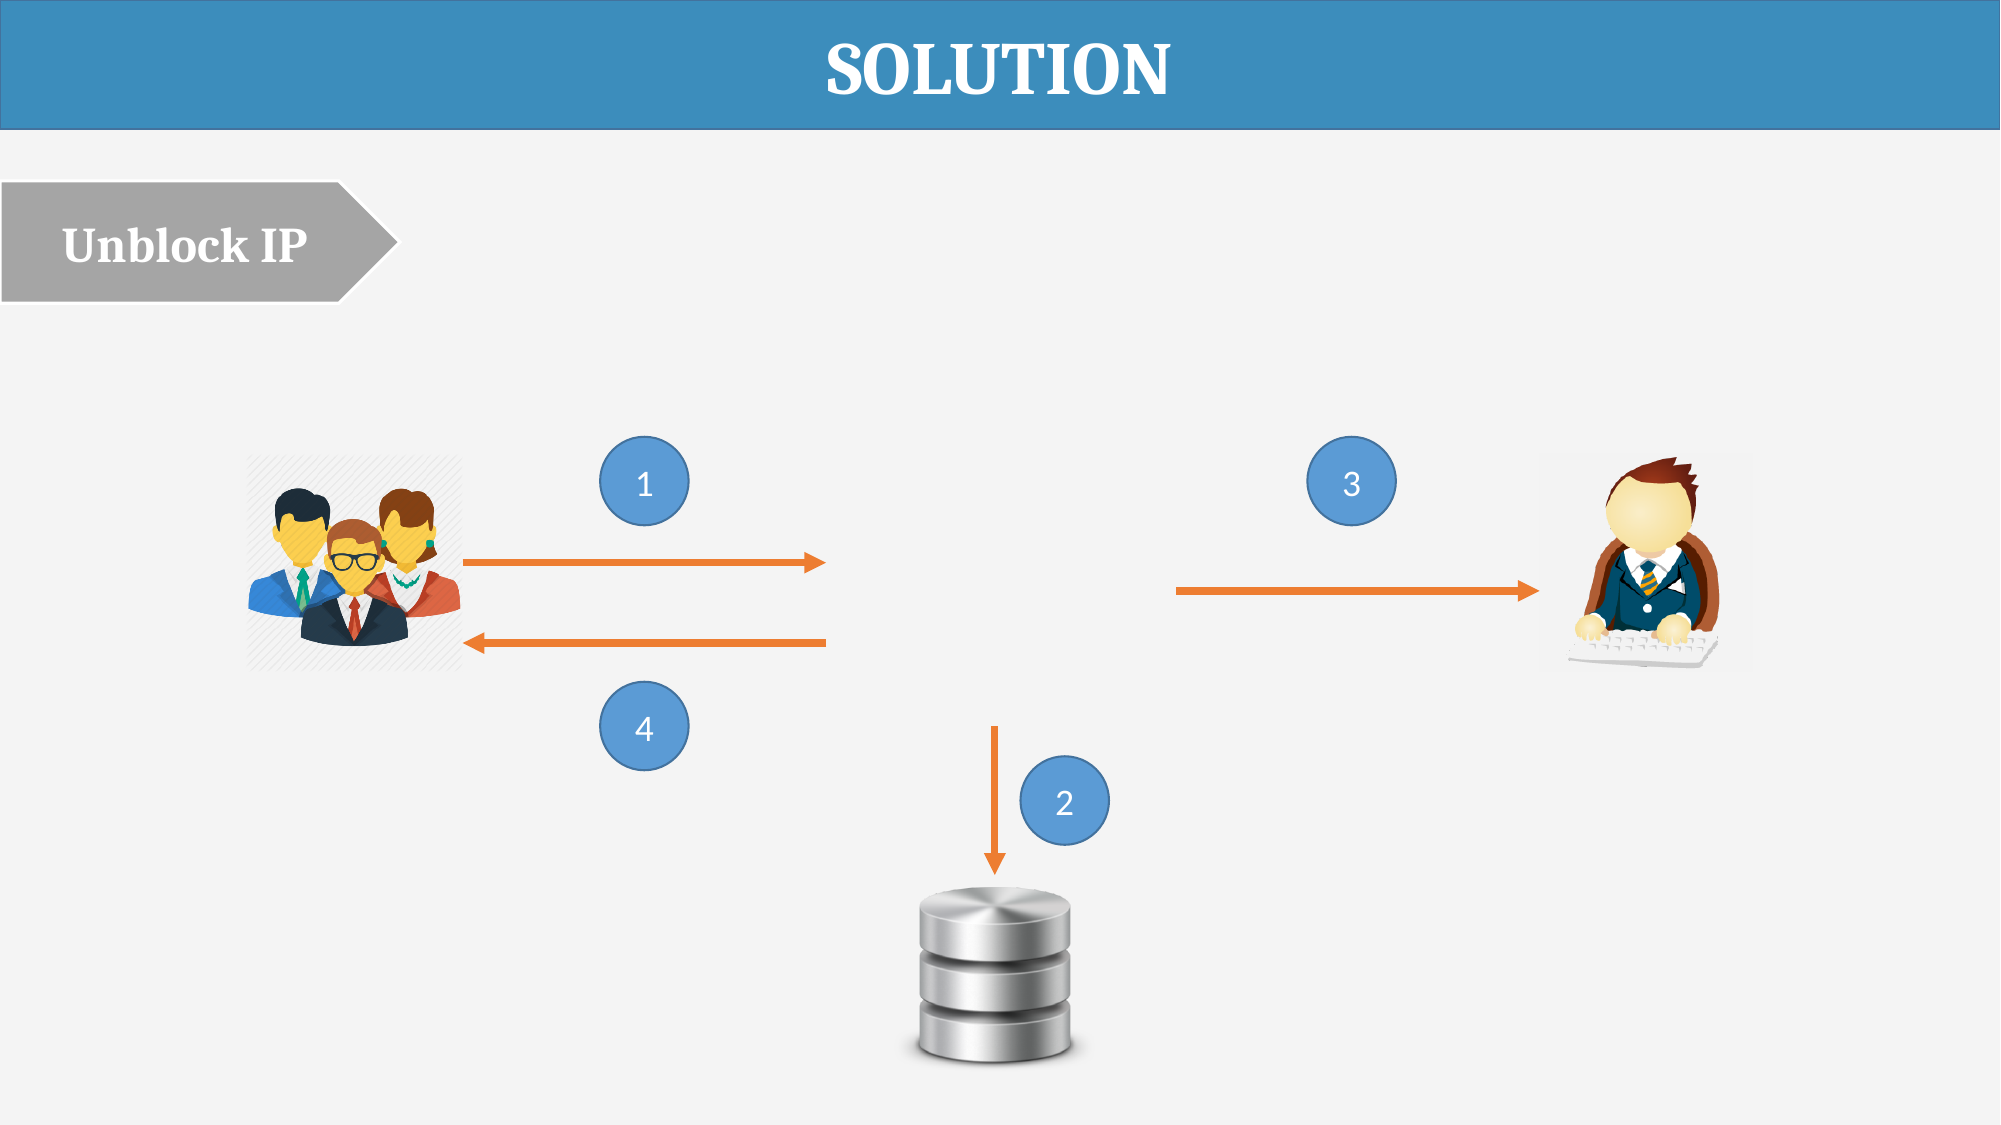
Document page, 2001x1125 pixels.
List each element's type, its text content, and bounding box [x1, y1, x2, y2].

picture [894, 874, 1095, 1076]
text_box 3 [1306, 435, 1397, 527]
text_box 4 [599, 680, 690, 772]
text_box 2 [1019, 755, 1111, 846]
picture [245, 453, 463, 672]
picture [1539, 453, 1753, 672]
text_box Unblock IP [0, 179, 403, 305]
text_box SOLUTION [0, 0, 2000, 130]
text_box 1 [599, 435, 690, 527]
